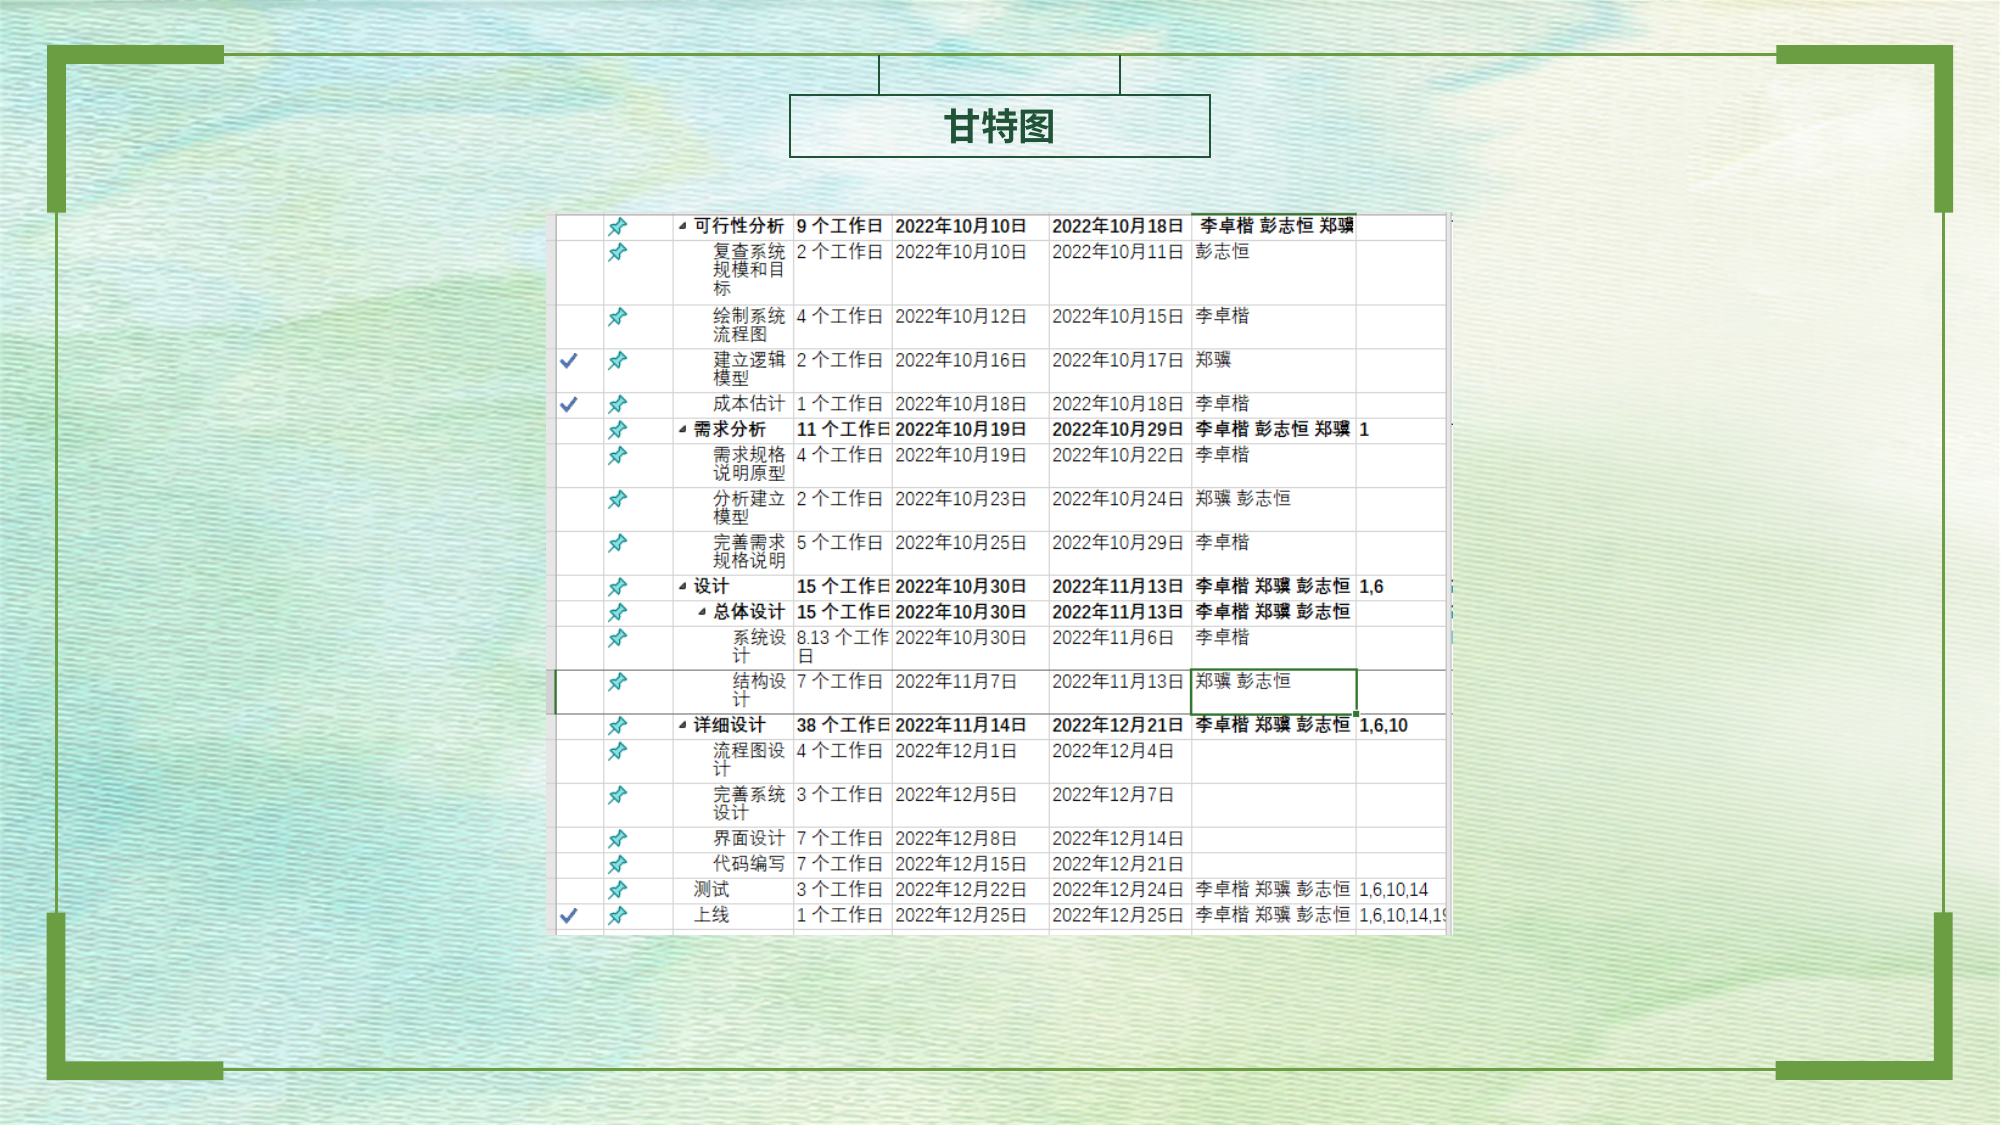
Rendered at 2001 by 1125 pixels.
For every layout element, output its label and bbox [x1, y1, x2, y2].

text_box [1776, 45, 1954, 213]
picture [0, 0, 2001, 1125]
text_box [1775, 912, 1953, 1080]
text_box [46, 912, 224, 1080]
text_box [55, 54, 1944, 1071]
text_box [789, 54, 1210, 157]
text_box [47, 45, 225, 213]
